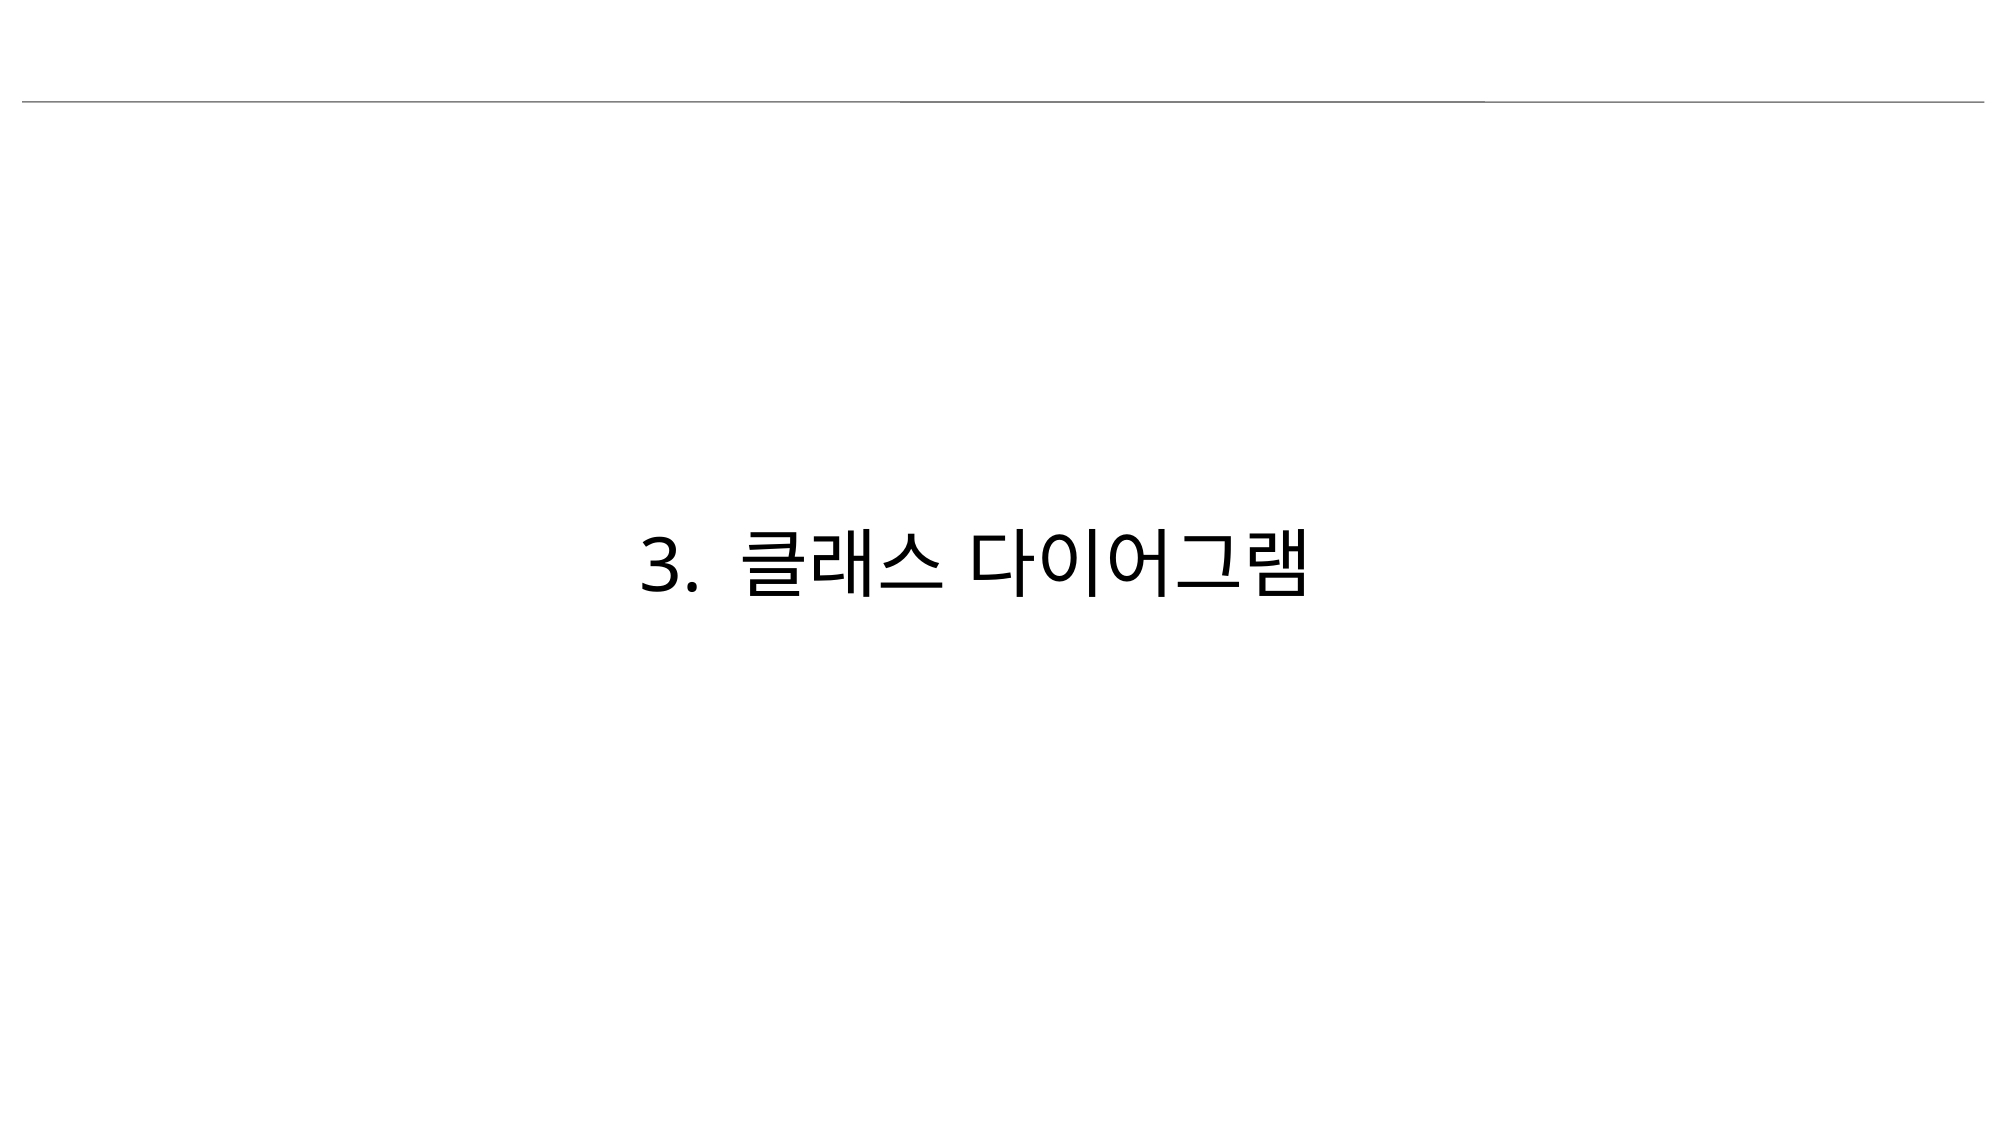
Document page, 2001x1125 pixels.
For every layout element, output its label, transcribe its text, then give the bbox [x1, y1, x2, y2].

text_box 3. 클래스 다이어그램 [624, 509, 1376, 615]
